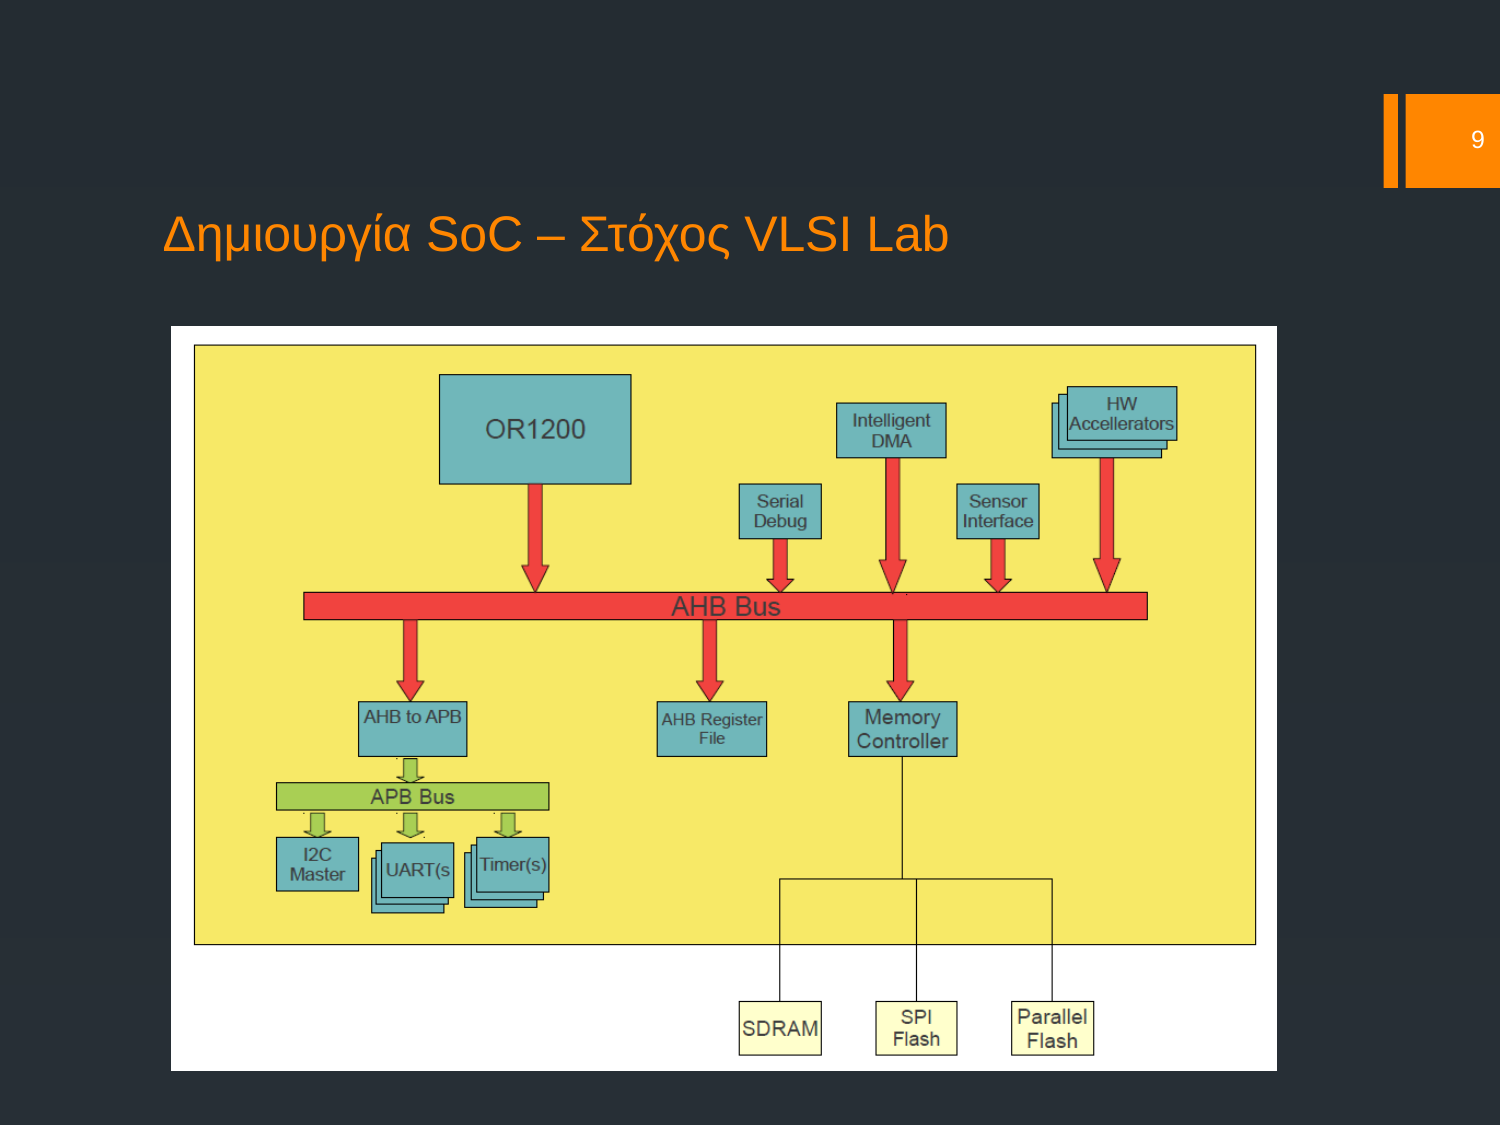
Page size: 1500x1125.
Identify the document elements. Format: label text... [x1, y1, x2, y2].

title Δημιουργία SoC – Στόχος VLSI Lab [147, 160, 1348, 270]
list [170, 325, 1278, 1072]
slide_number 9 [1345, 113, 1500, 164]
